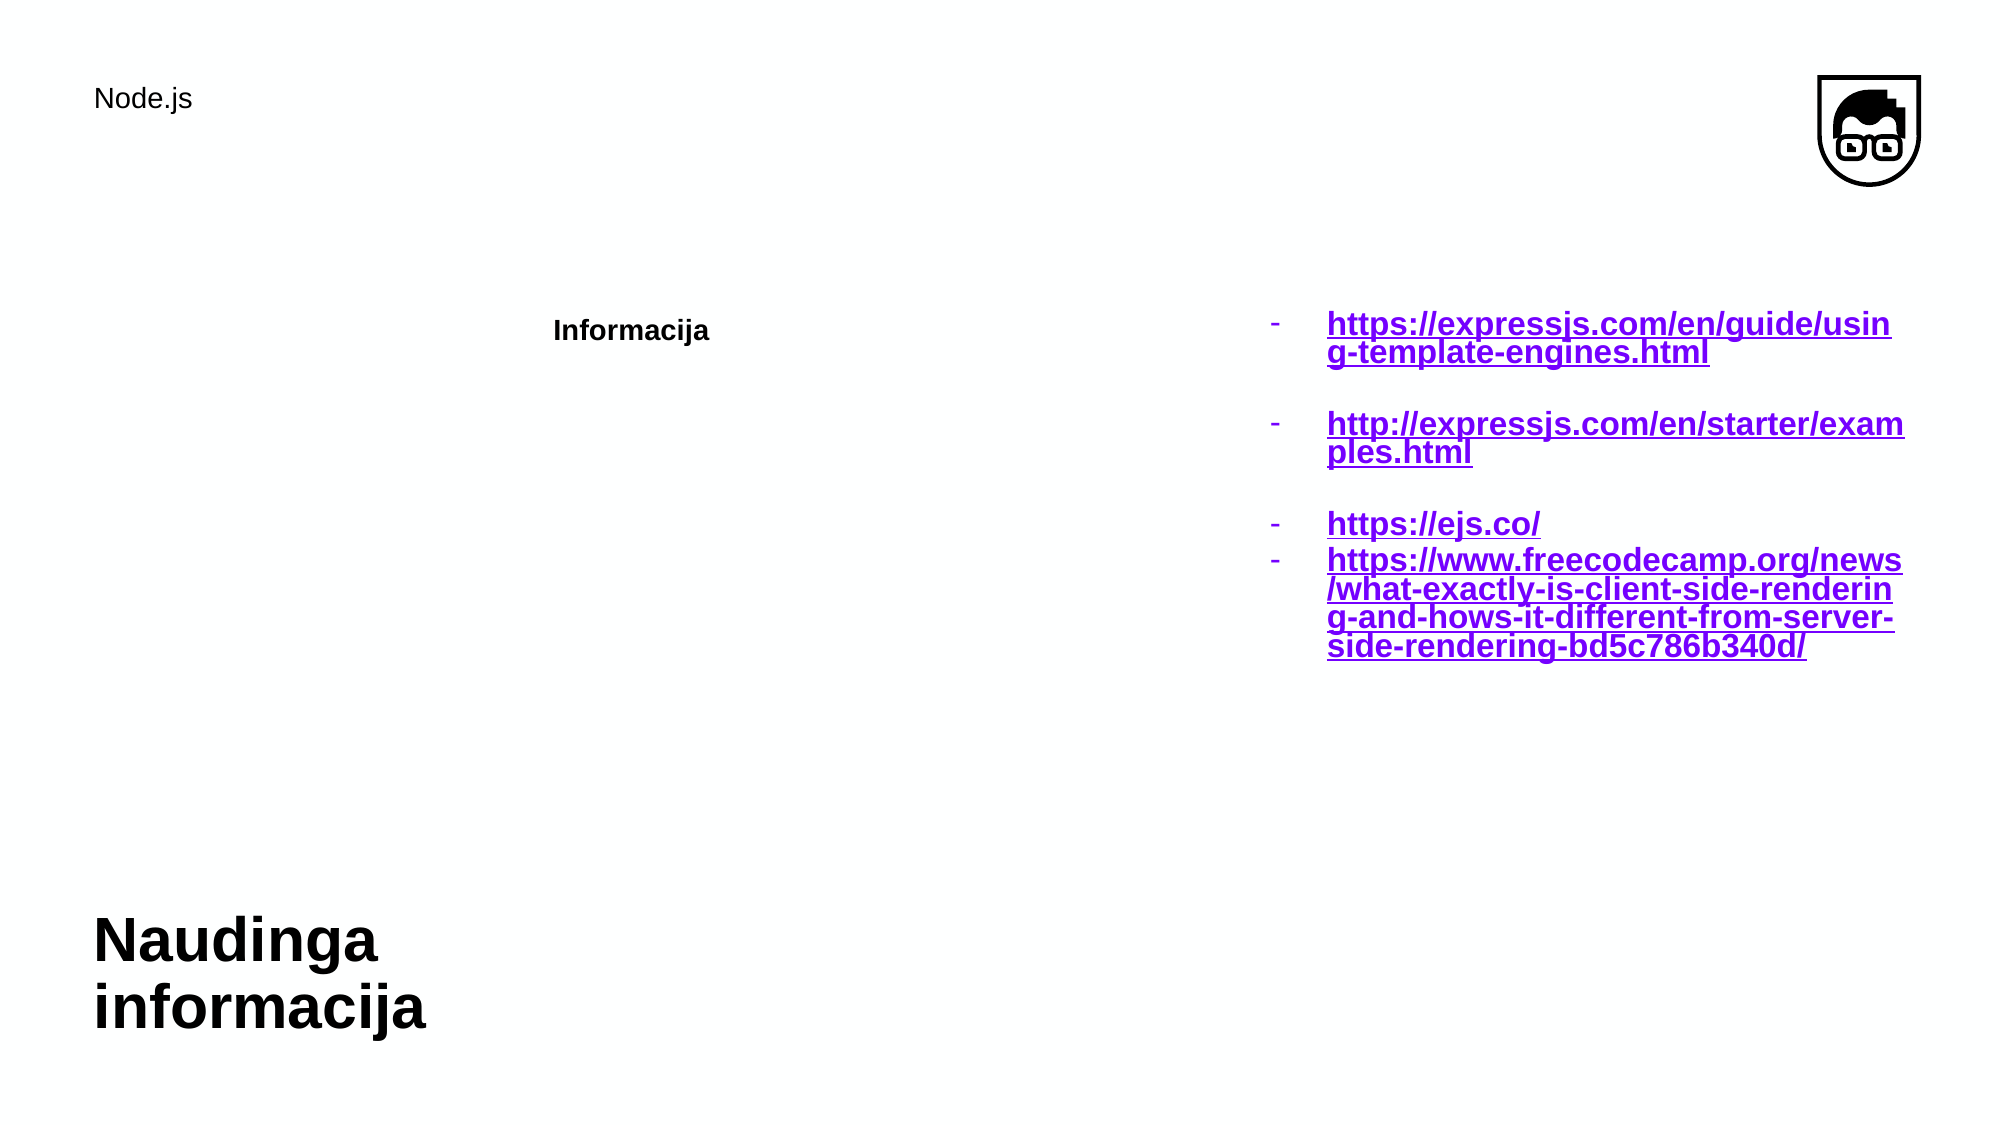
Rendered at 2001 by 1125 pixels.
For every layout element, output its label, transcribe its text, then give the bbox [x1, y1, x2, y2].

title Naudinga informacija [78, 825, 464, 1050]
list Node.js [78, 75, 1000, 150]
list Informacija [538, 298, 1154, 359]
list https://expressjs.com/en/guide/using-template-engines.html http://expressjs.com/en/starter/examples.html https://ejs.co/ https://www.freecodecamp.org/news/what-exactly-is-client-side-rendering-and-hows-it-different-from-server-side-rendering-bd5c786b340d/ [1230, 298, 1922, 575]
